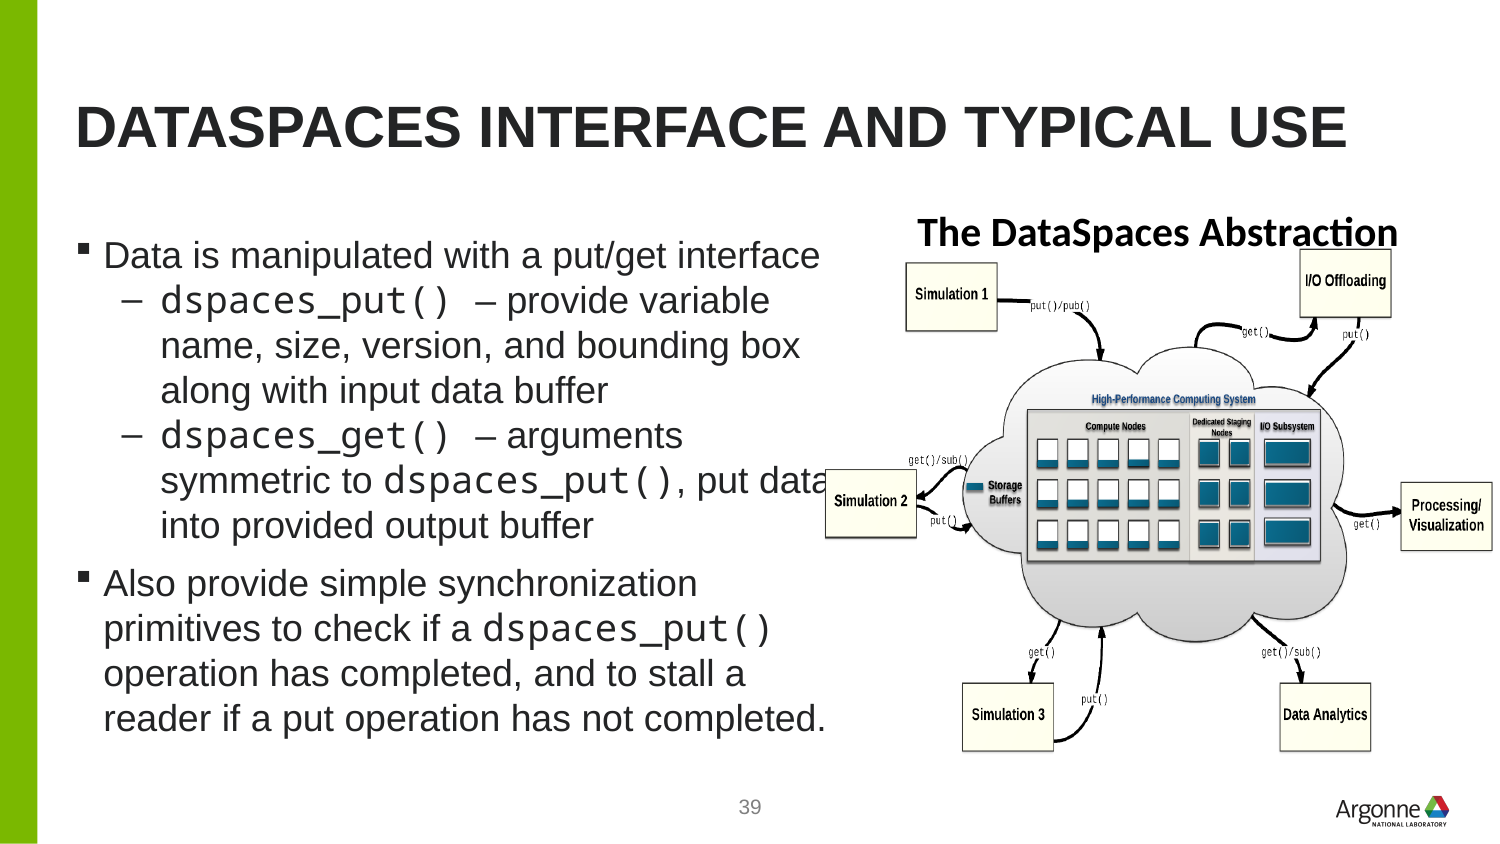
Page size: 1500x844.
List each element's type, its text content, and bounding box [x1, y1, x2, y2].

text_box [805, 197, 1500, 779]
picture [1330, 787, 1458, 834]
list Data is manipulated with a put/get interface dspaces_put() – provide variable name, size, version, and bounding box along with input data buffer dspaces_get() – arguments symmetric to dspaces_put(), put data into provided output buffer Also provide simple synchronization primitives to check if a dspaces_put() operation has completed, and to stall a reader if a put operation has not completed. [75, 231, 799, 776]
slide_number 39 [712, 796, 788, 819]
title DataSpaces Interface and typical use [75, 58, 1449, 161]
